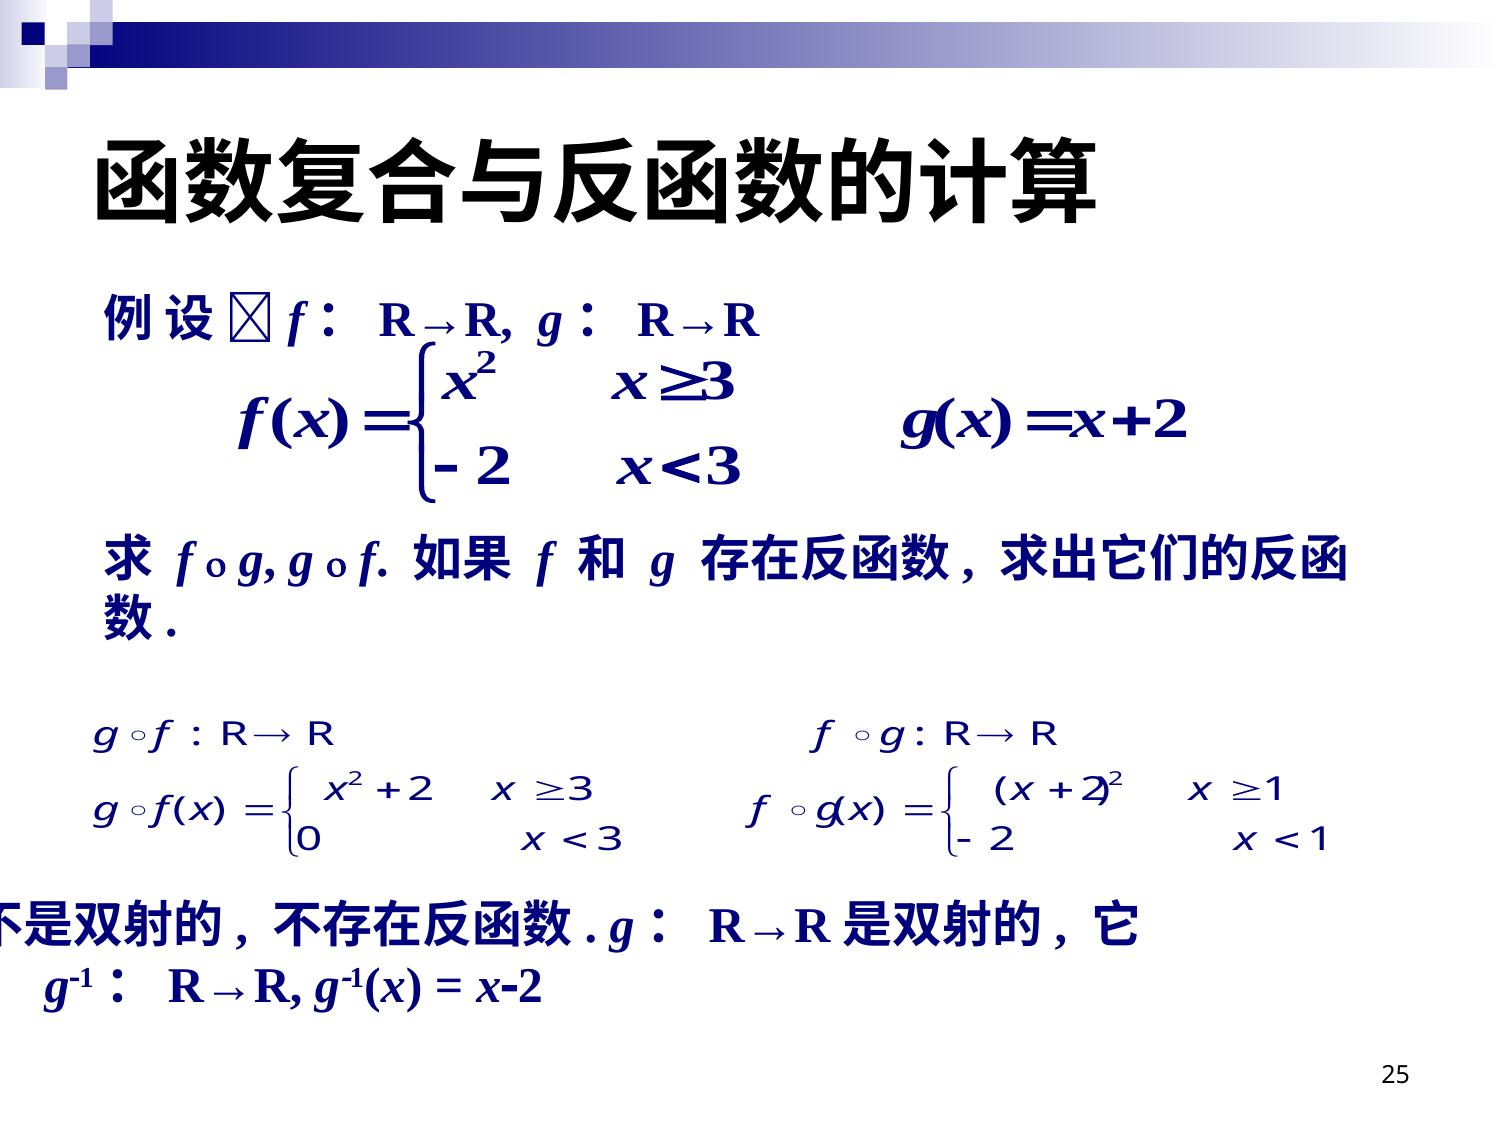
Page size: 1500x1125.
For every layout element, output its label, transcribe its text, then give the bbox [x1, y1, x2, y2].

title 函数复合与反函数的计算 [76, 66, 1427, 292]
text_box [20, 645, 1326, 870]
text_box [88, 278, 1412, 594]
slide_number 25 [1074, 1024, 1426, 1101]
